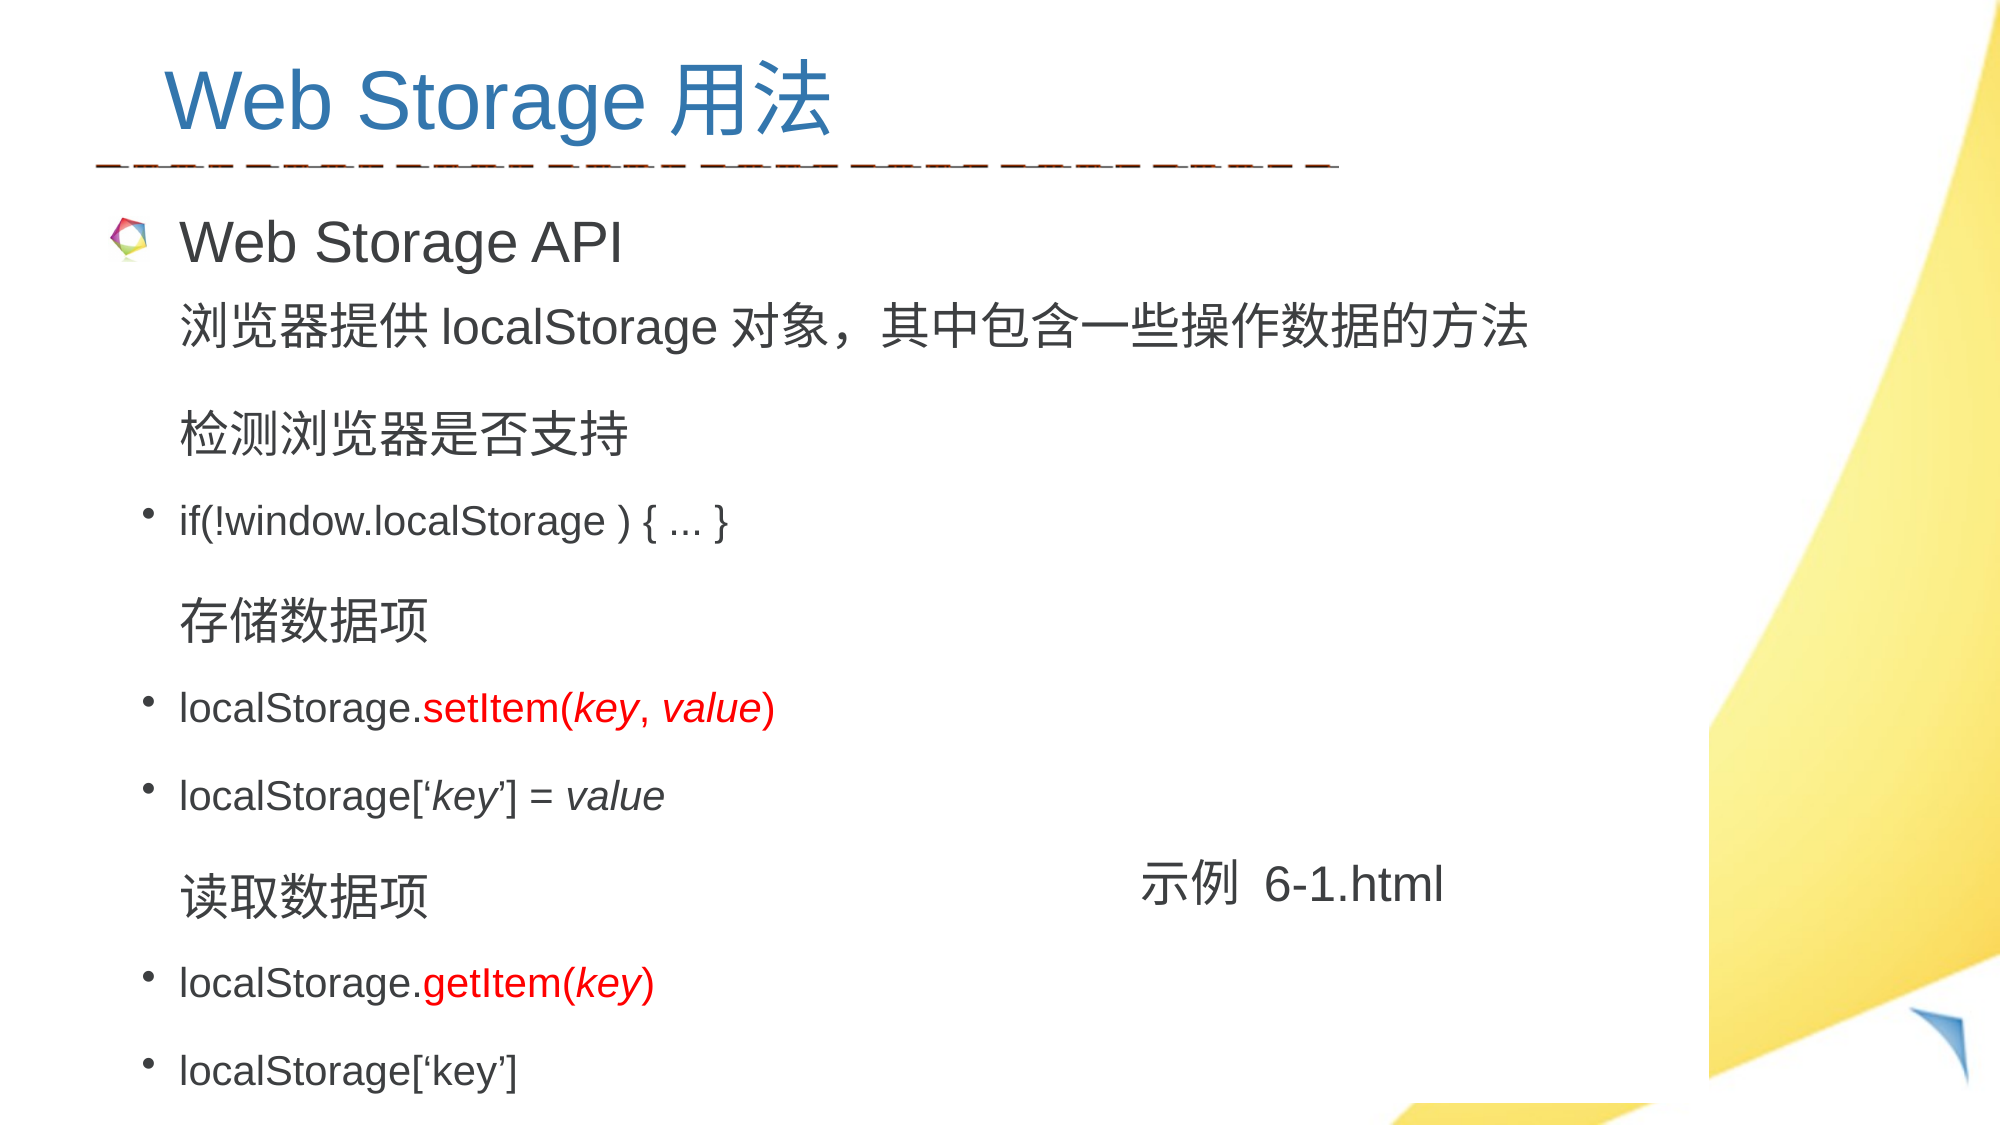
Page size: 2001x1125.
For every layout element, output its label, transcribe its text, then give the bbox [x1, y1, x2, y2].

list Web Storage用法 [149, 38, 1392, 120]
picture [108, 216, 150, 262]
picture [88, 0, 2000, 1125]
text_box 示例 6-1.html [1125, 843, 1460, 919]
list Web Storage API 浏览器提供localStorage对象，其中包含一些操作数据的方法 检测浏览器是否支持 if(!window.localStorage ) { ... } 存储数据项 localStorage.setItem(key, value) localStorage[‘key’] = value 读取数据项 localStorage.getItem(key) localStorage[‘key’] [93, 196, 1709, 1103]
